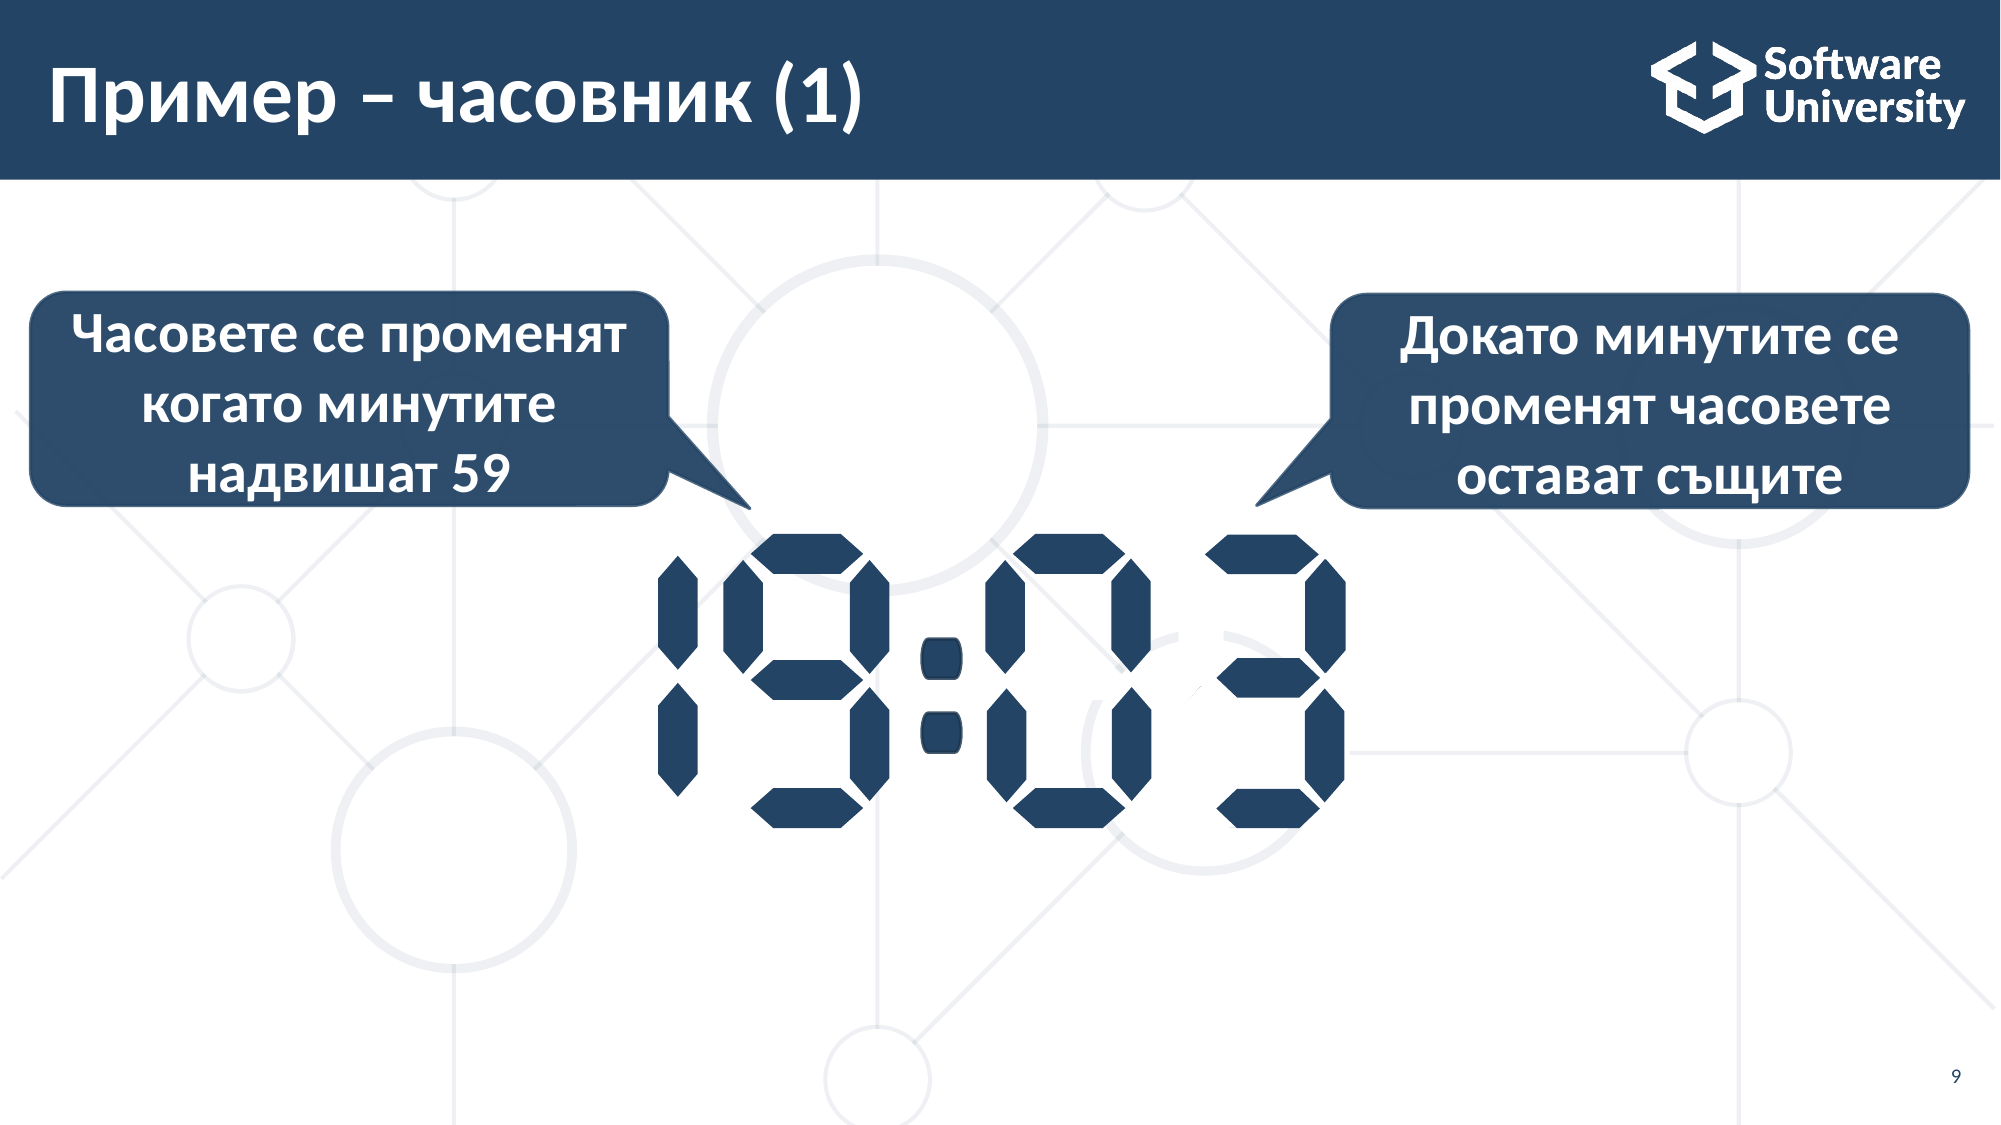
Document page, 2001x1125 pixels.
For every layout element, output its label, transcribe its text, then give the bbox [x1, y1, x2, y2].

text_box Докато минутите се променят часовете остават същите [1254, 292, 1971, 510]
title Пример – часовник (1) [31, 16, 1625, 162]
slide_number 9 [1896, 1049, 1968, 1101]
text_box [657, 532, 1178, 829]
text_box Часовете се променят когато минутите надвишат 59 [28, 289, 752, 511]
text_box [1179, 532, 1346, 828]
picture [1651, 41, 1966, 134]
